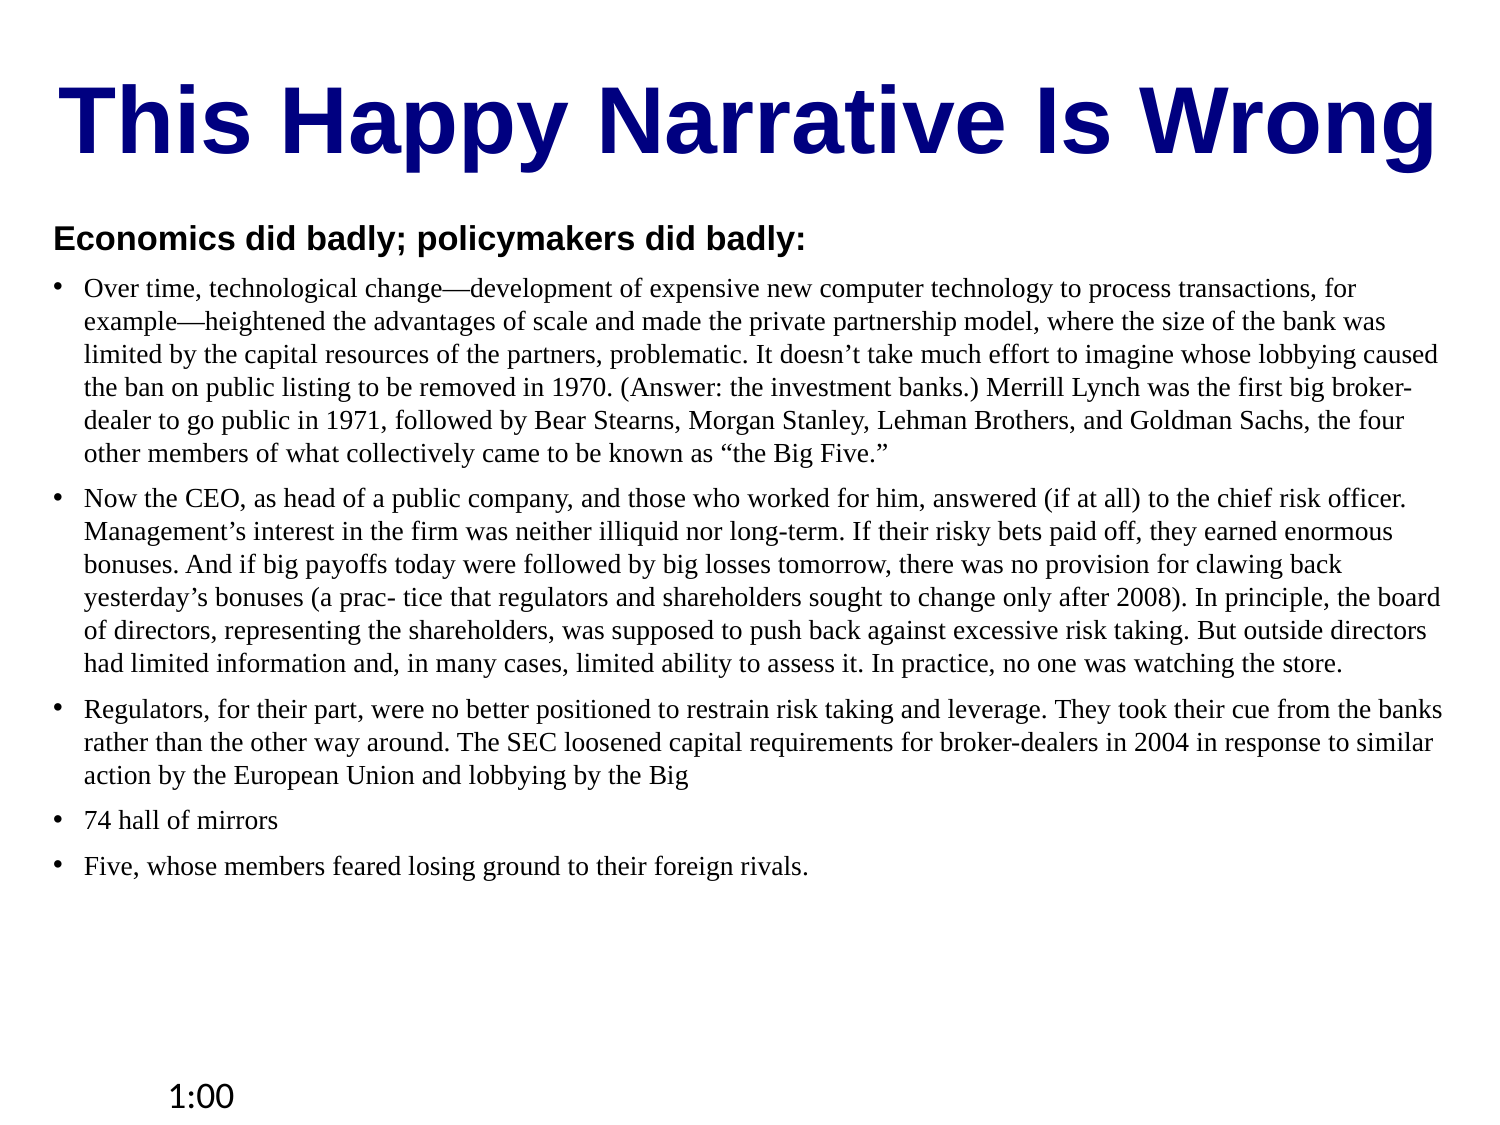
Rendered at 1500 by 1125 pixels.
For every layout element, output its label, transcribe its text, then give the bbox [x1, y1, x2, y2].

title This Happy Narrative Is Wrong [44, 0, 1453, 207]
list Economics did badly; policymakers did badly: Over time, technological change—development of expensive new computer technology to process transactions, for example—heightened the advantages of scale and made the private partnership model, where the size of the bank was limited by the capital resources of the partners, problematic. It doesn’t take much effort to imagine whose lobbying caused the ban on public listing to be removed in 1970. (Answer: the investment banks.) Merrill Lynch was the first big broker-dealer to go public in 1971, followed by Bear Stearns, Morgan Stanley, Lehman Brothers, and Goldman Sachs, the four other members of what collectively came to be known as “the Big Five.” Now the CEO, as head of a public company, and those who worked for him, answered (if at all) to the chief risk officer. Management’s interest in the firm was neither illiquid nor long-term. If their risky bets paid off, they earned enormous bonuses. And if big payoffs today were followed by big losses tomorrow, there was no provision for clawing back yesterday’s bonuses (a prac- tice that regulators and shareholders sought to change only after 2008). In principle, the board of directors, representing the shareholders, was supposed to push back against excessive risk taking. But outside directors had limited information and, in many cases, limited ability to assess it. In practice, no one was watching the store. Regulators, for their part, were no better positioned to restrain risk taking and leverage. They took their cue from the banks rather than the other way around. The SEC loosened capital requirements for broker-dealers in 2004 in response to similar action by the European Union and lobbying by the Big 74 hall of mirrors Five, whose members feared losing ground to their foreign rivals. [44, 207, 1453, 1027]
text_box 1:00 [160, 1064, 243, 1124]
